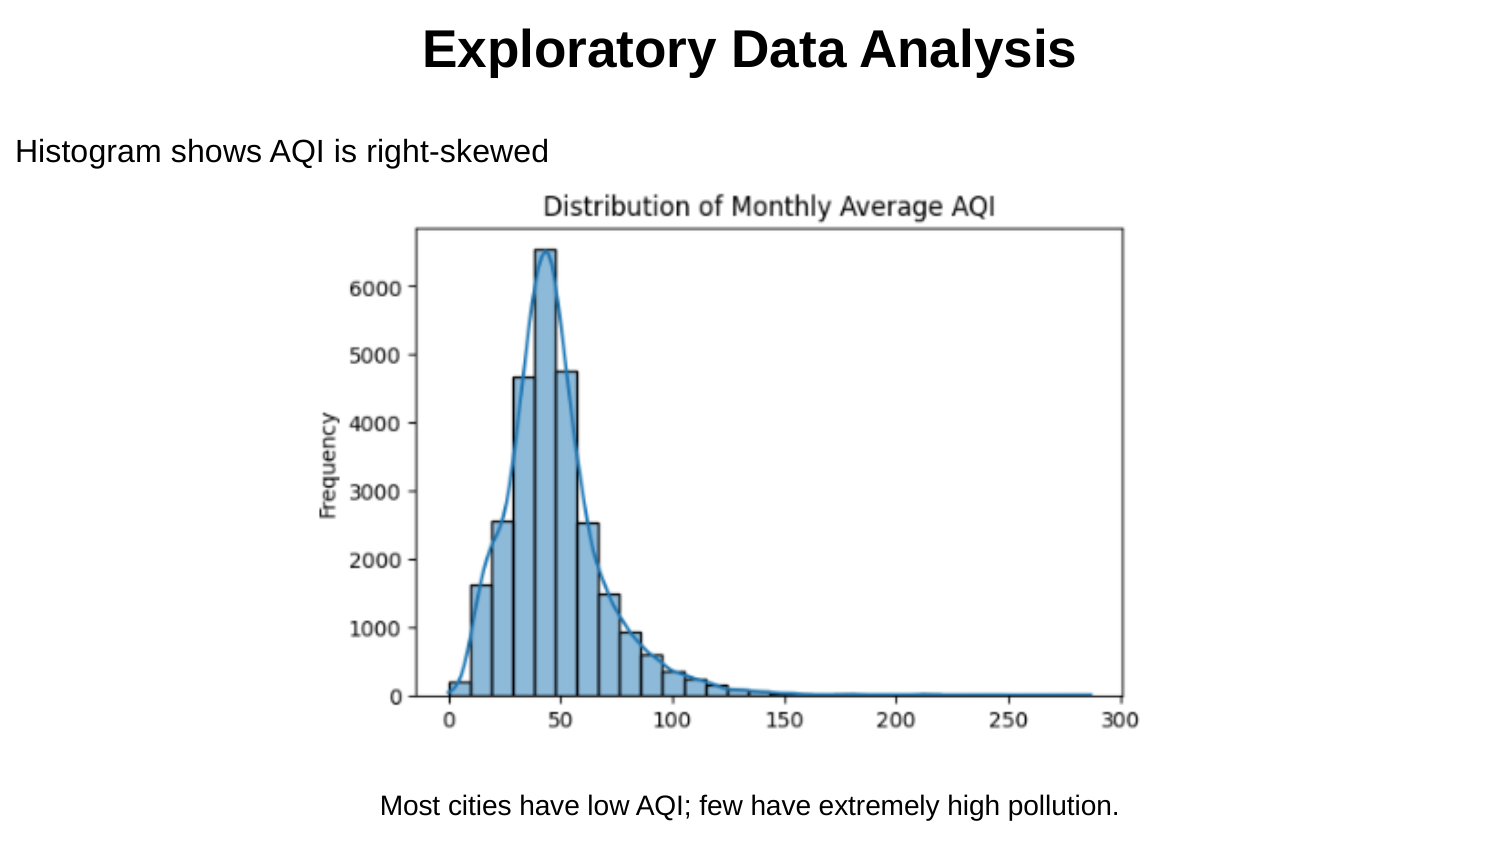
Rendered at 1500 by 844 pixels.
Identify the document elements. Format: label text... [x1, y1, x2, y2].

title Exploratory Data Analysis [51, 0, 1449, 94]
list Histogram shows AQI is right-skewed Most cities have low AQI; few have extremely high pollution. [0, 109, 1500, 844]
picture [297, 178, 1149, 738]
